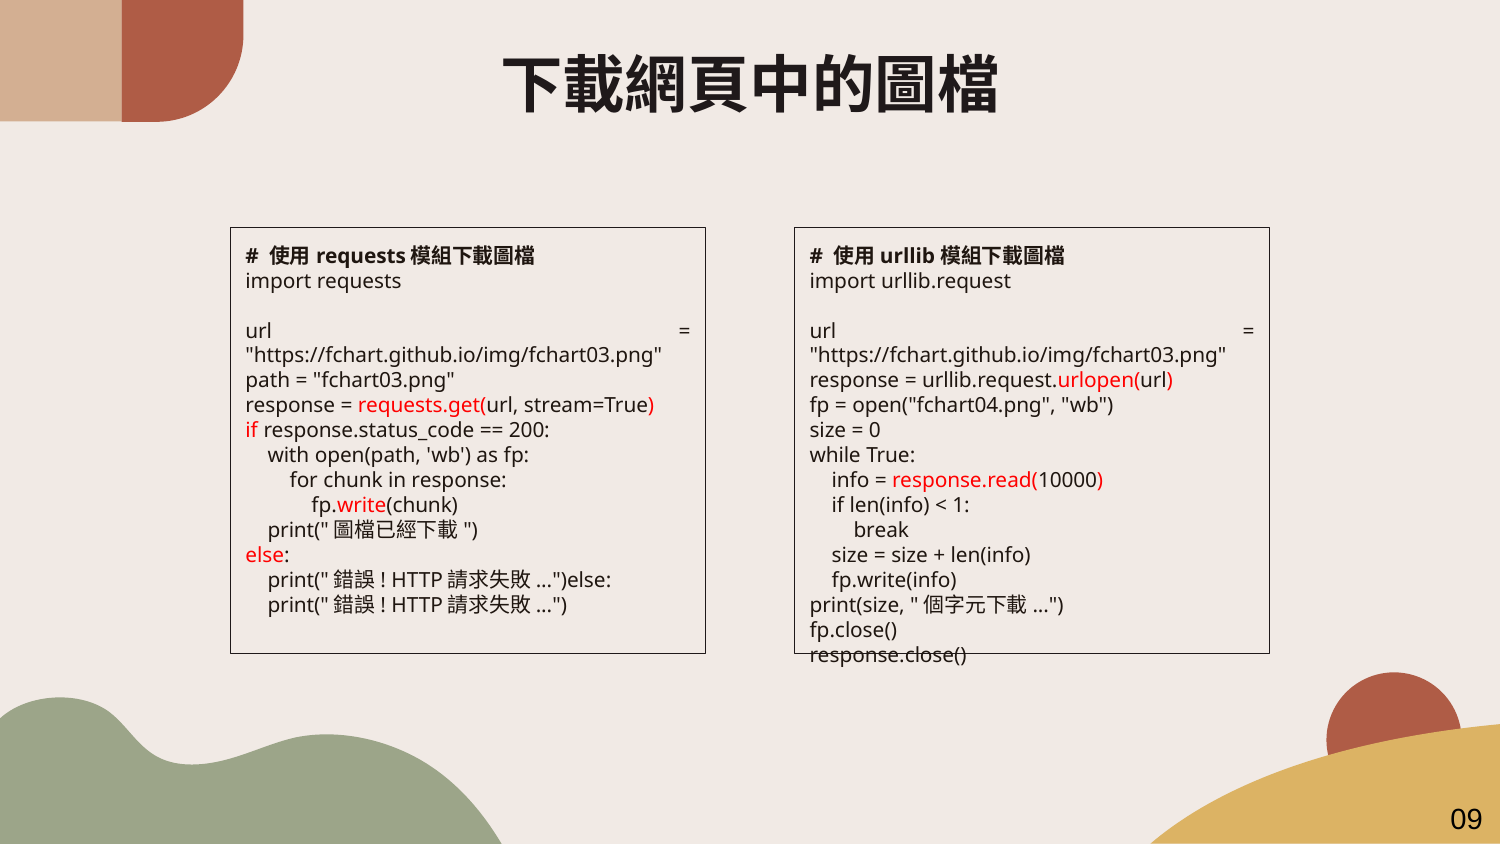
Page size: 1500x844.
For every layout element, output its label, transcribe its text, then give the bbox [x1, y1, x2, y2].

text_box 09 [1435, 793, 1500, 843]
text_box # 使用urllib模組下載圖檔 import urllib.request url = "https://fchart.github.io/img/fchart03.png" response = urllib.request.urlopen(url) fp = open("fchart04.png", "wb") size = 0 while True: info = response.read(10000) if len(info) < 1: break size = size + len(info) fp.write(info) print(size, "個字元下載...") fp.close() response.close() [794, 227, 1270, 654]
text_box # 使用requests模組下載圖檔 import requests url = "https://fchart.github.io/img/fchart03.png" path = "fchart03.png" response = requests.get(url, stream=True) if response.status_code == 200: with open(path, 'wb') as fp: for chunk in response: fp.write(chunk) print("圖檔已經下載") else: print("錯誤! HTTP請求失敗...")else: print("錯誤! HTTP請求失敗...") [230, 227, 706, 654]
title 下載網頁中的圖檔 [118, 29, 1382, 108]
